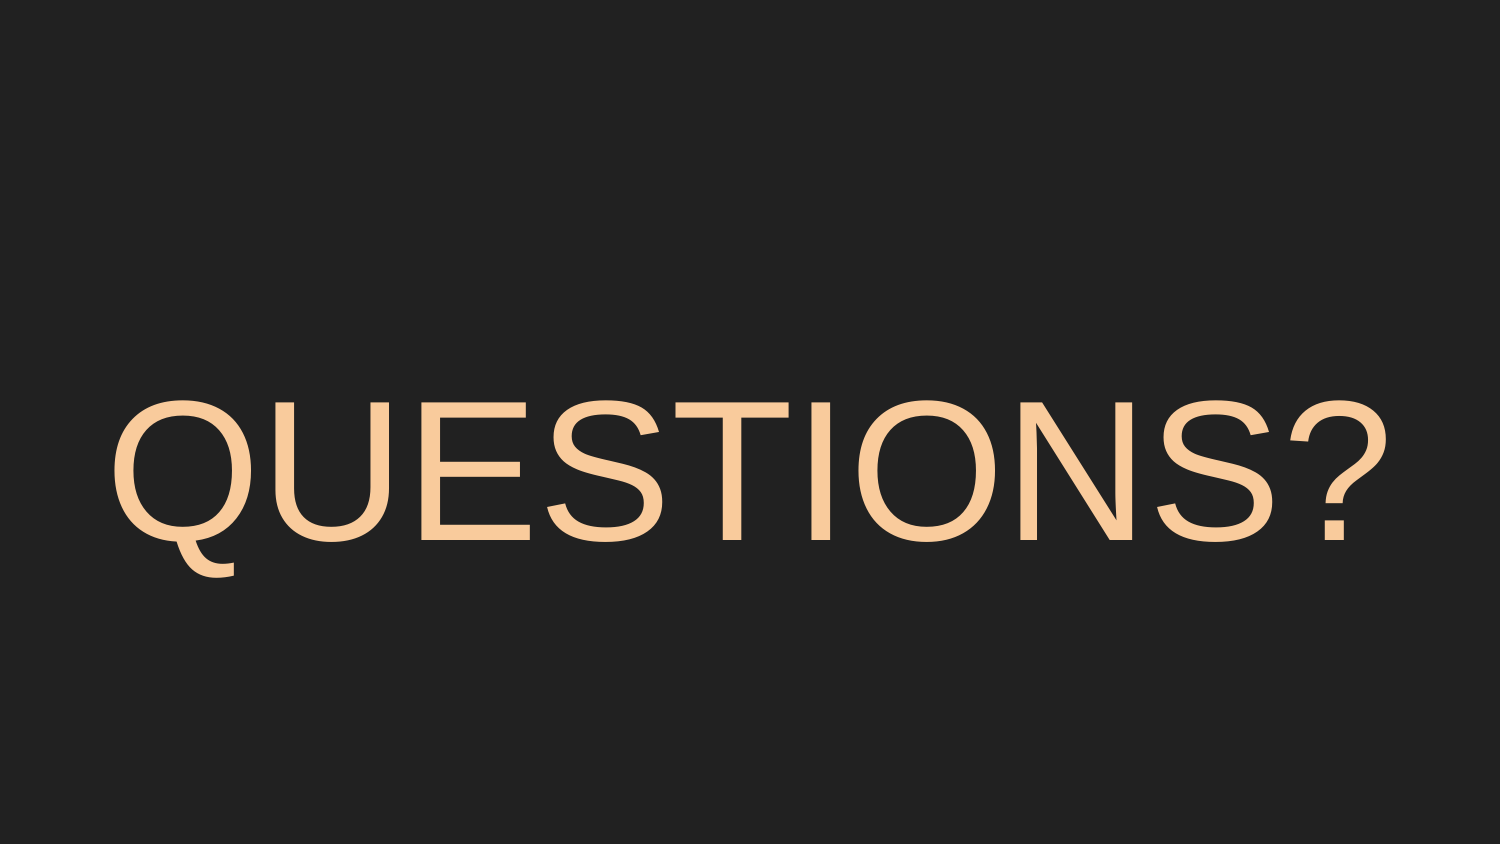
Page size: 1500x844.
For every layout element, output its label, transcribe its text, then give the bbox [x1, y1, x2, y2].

list QUESTIONS? [51, 289, 1449, 555]
